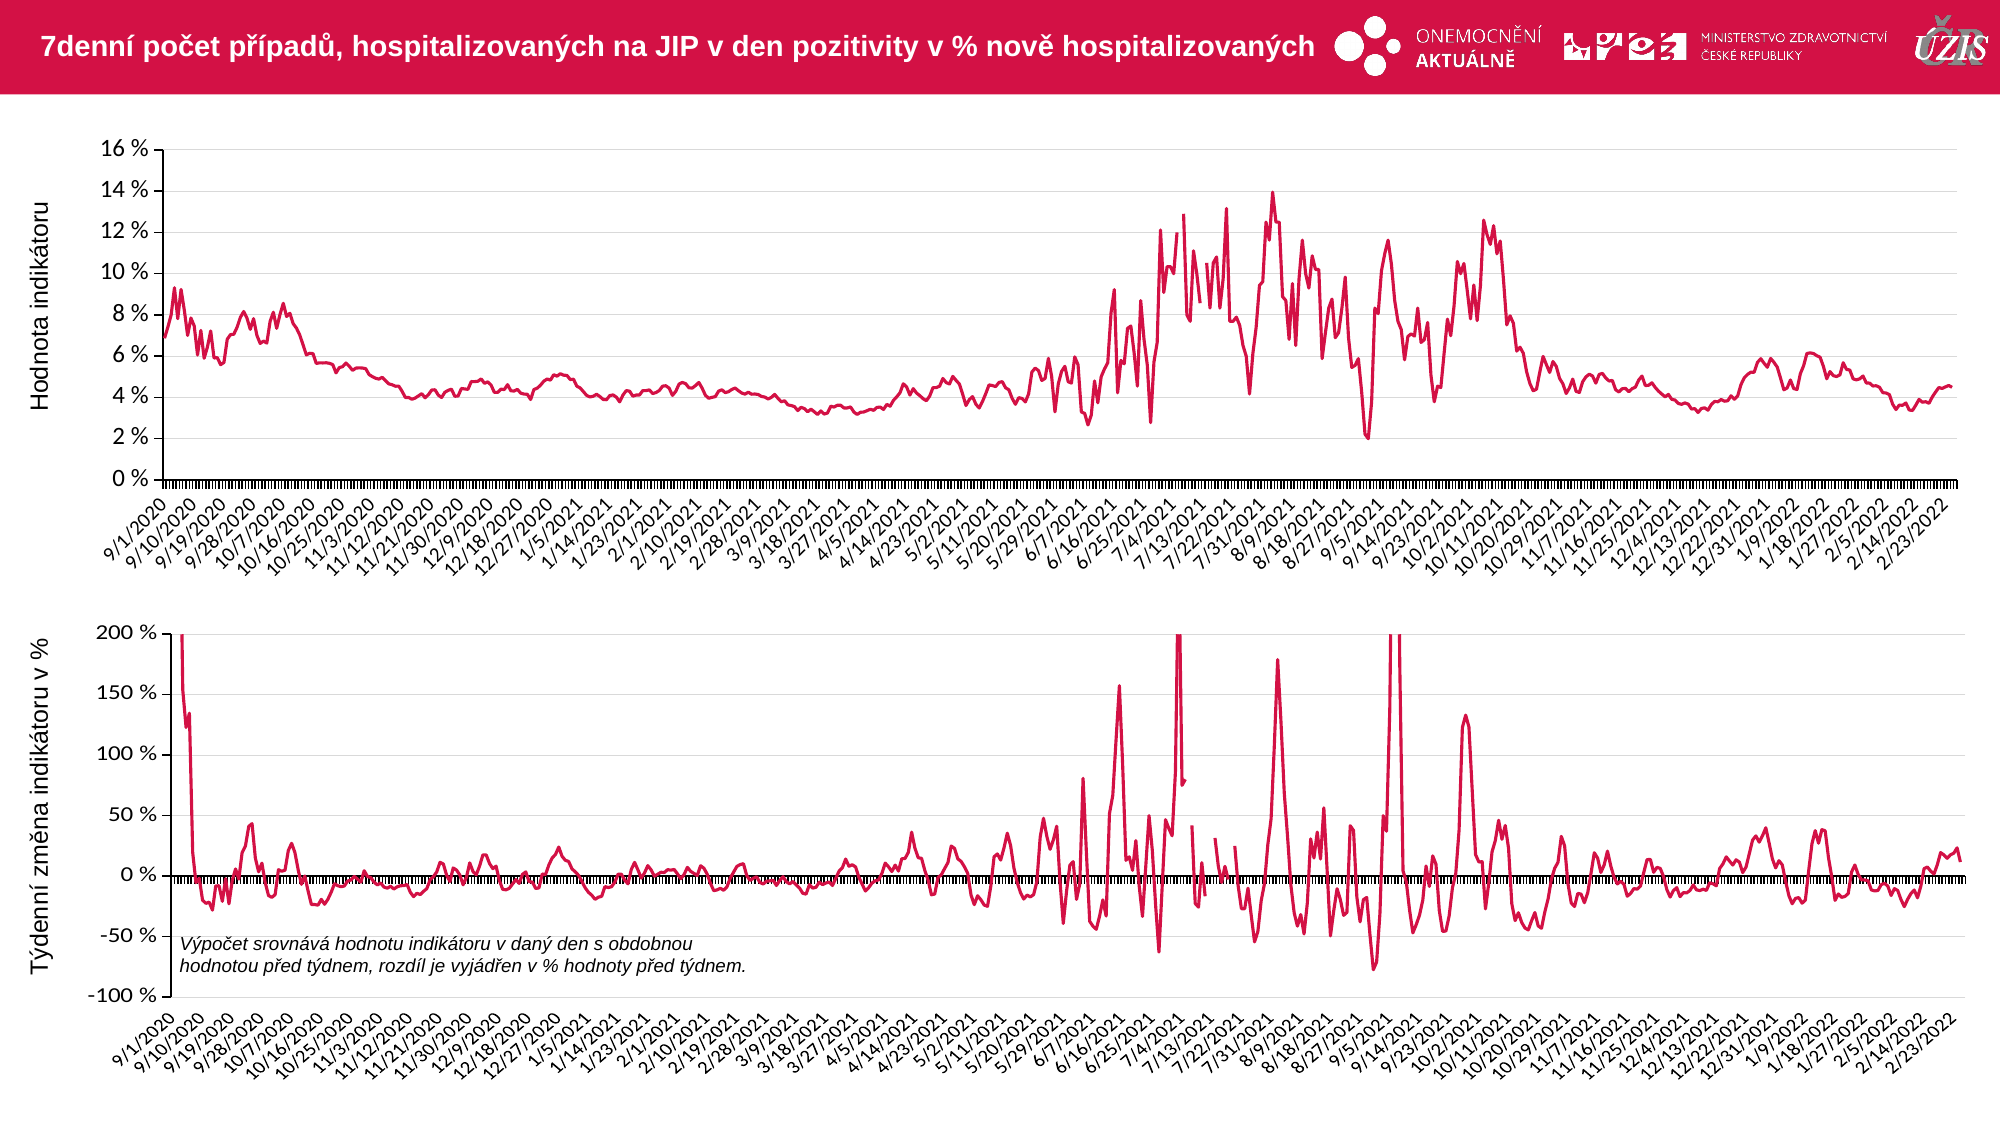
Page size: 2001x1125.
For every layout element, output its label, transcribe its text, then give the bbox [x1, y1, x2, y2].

title 7denní počet případů, hospitalizovaných na JIP v den pozitivity v % nově hospitalizovaných [25, 0, 1354, 95]
picture [1354, 16, 1542, 76]
chart [63, 621, 2000, 1085]
picture [1563, 31, 1888, 60]
text_box Týdenní změna indikátoru v % [15, 623, 61, 991]
chart [63, 132, 2000, 596]
text_box Hodnota indikátoru [15, 186, 61, 427]
picture [1915, 15, 1989, 66]
